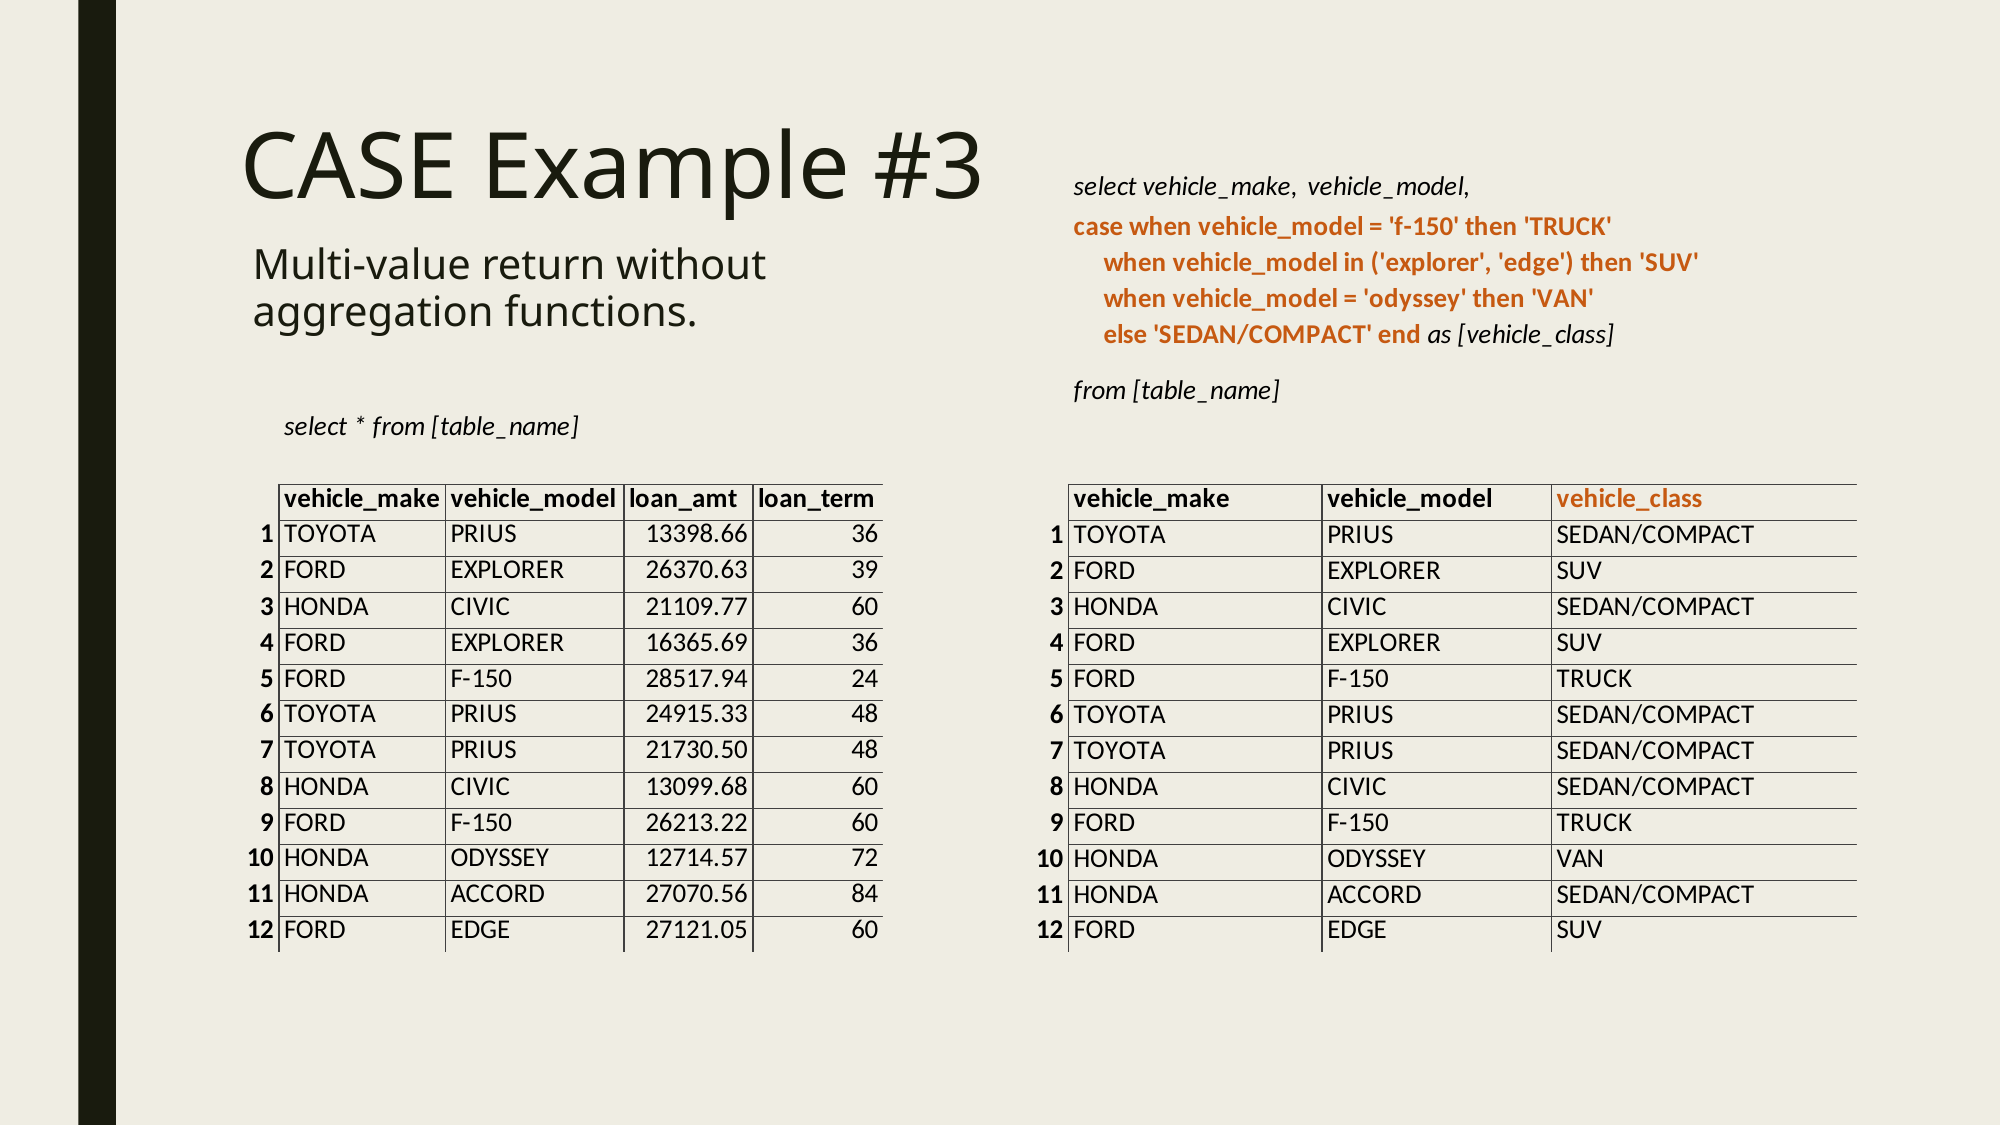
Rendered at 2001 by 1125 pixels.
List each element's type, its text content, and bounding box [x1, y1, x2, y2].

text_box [1027, 171, 1859, 954]
text_box Multi-value return without aggregation functions. [237, 234, 897, 344]
title CASE Example #3 [225, 112, 1800, 357]
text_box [237, 411, 885, 954]
